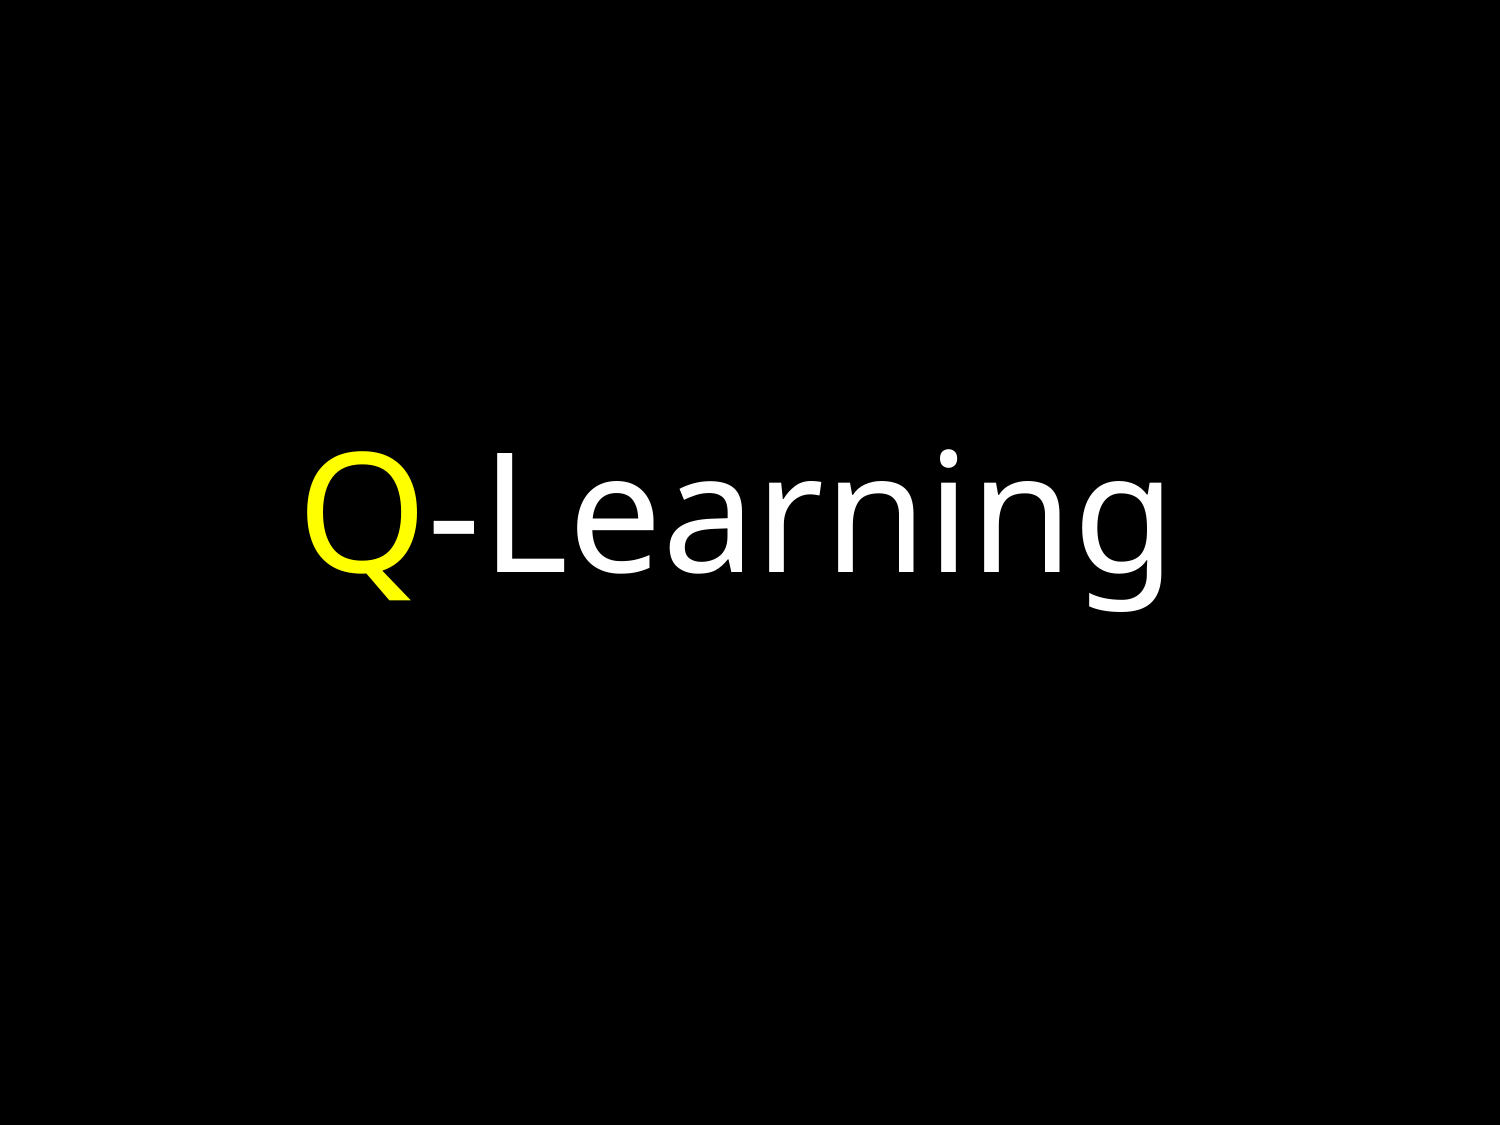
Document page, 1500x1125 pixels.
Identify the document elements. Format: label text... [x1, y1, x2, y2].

text_box Q-Learning [282, 398, 1297, 613]
